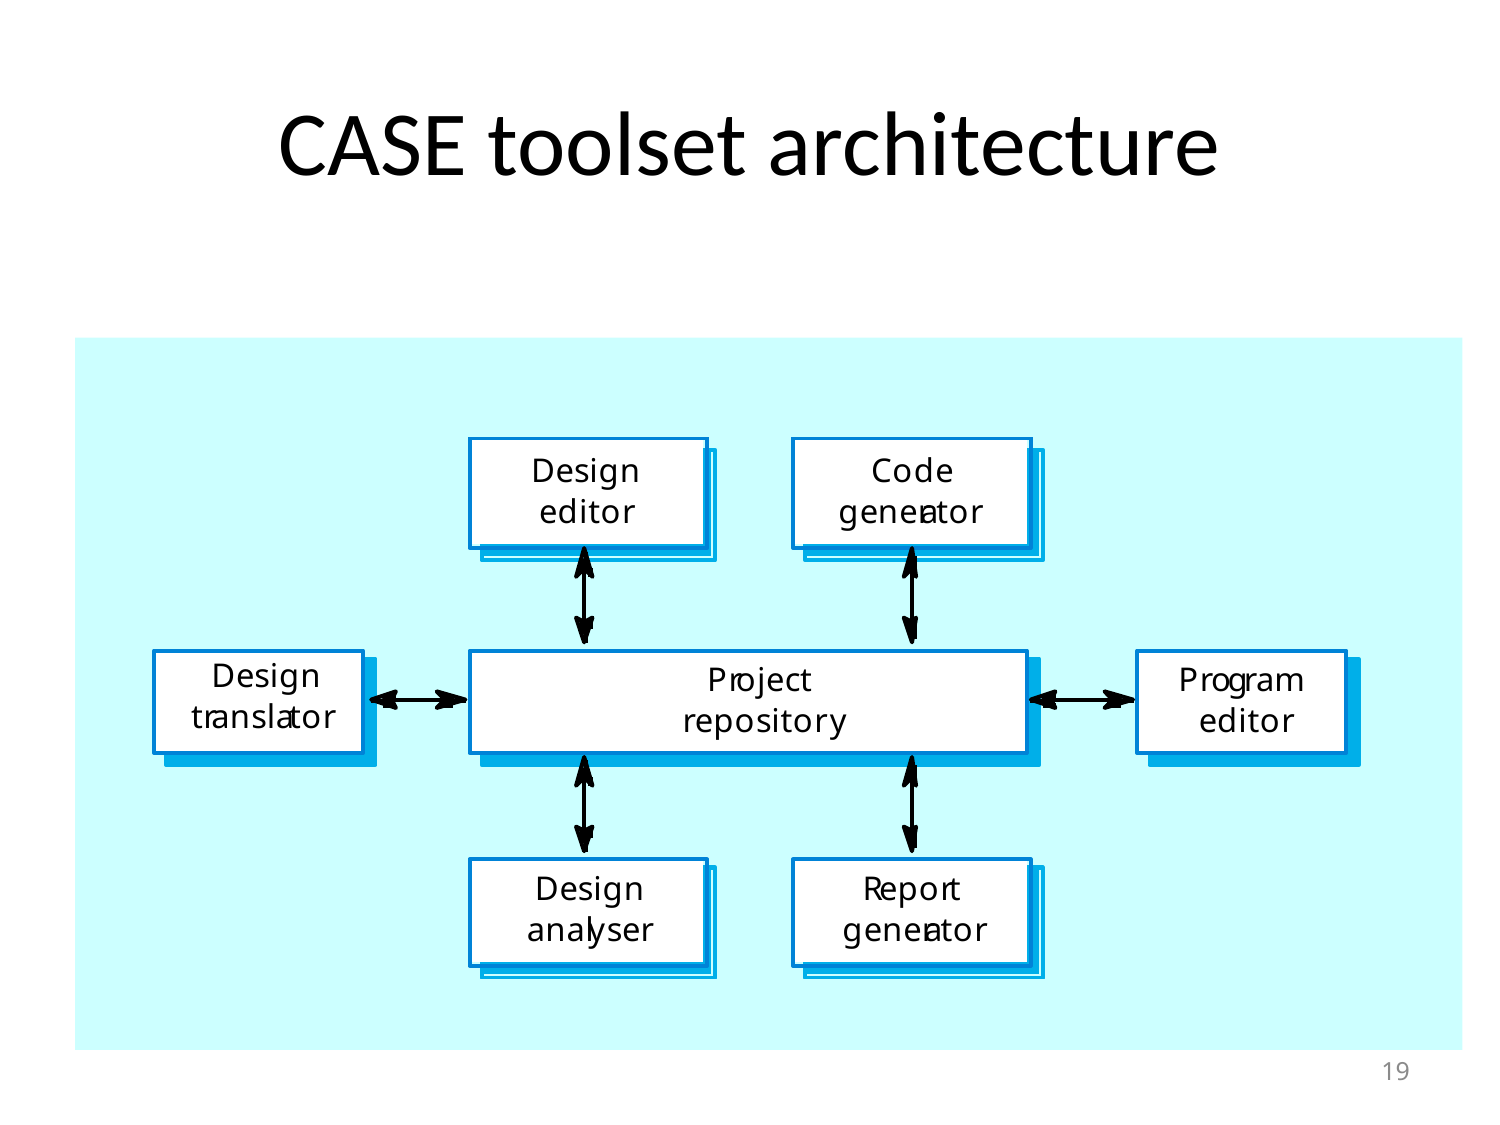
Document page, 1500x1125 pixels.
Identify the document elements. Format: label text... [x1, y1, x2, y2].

slide_number 19 [1074, 1050, 1425, 1103]
picture [149, 437, 1363, 979]
text_box [75, 337, 1463, 1050]
title CASE toolset architecture [75, 45, 1425, 233]
